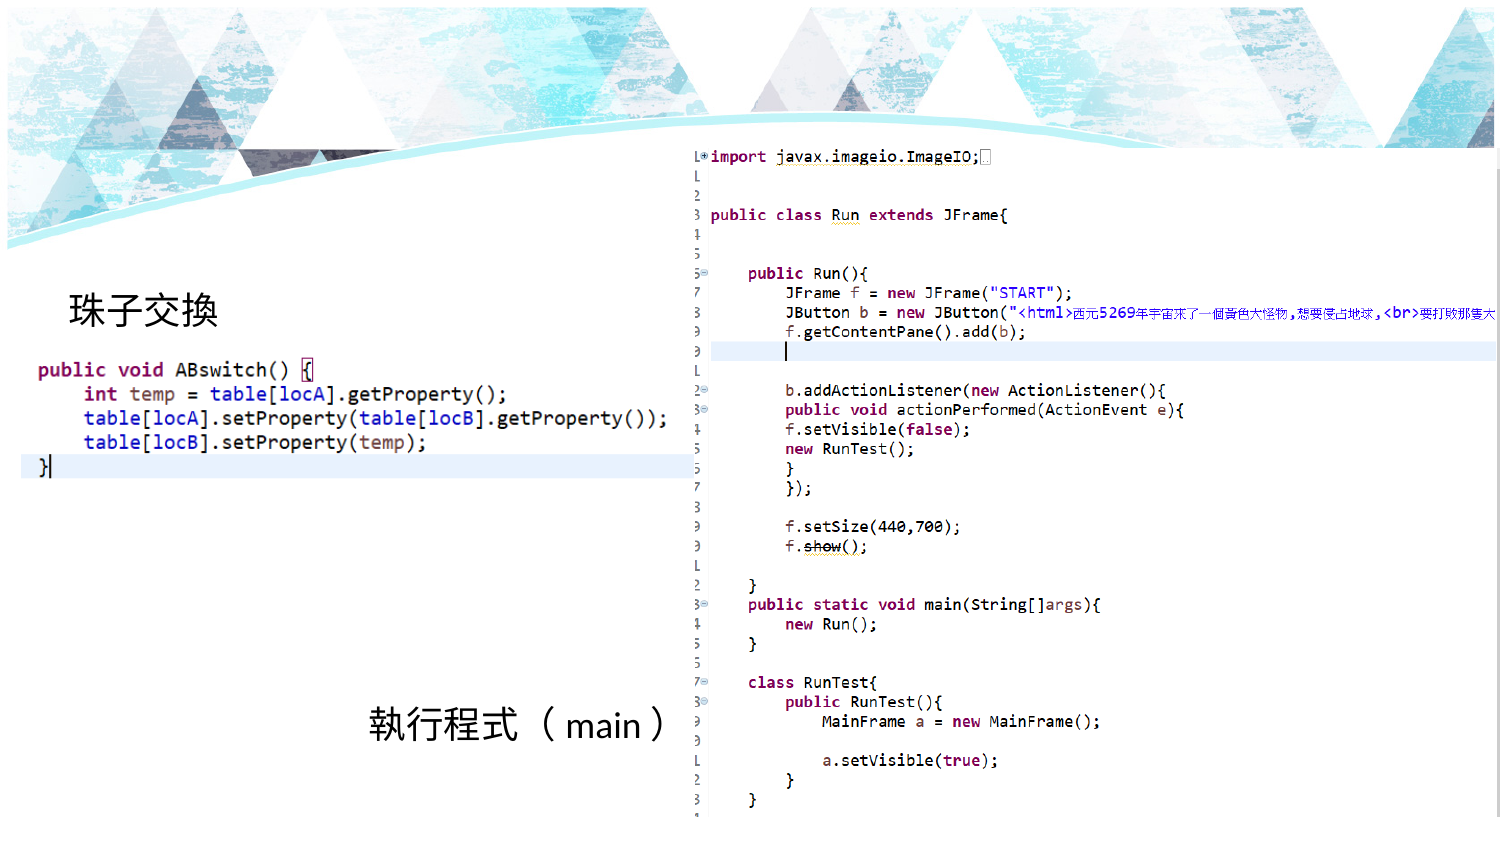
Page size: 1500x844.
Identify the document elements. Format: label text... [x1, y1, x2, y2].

text_box 珠子交換 [54, 280, 234, 340]
text_box 執行程式（main） [354, 693, 689, 754]
picture [0, 0, 1500, 844]
